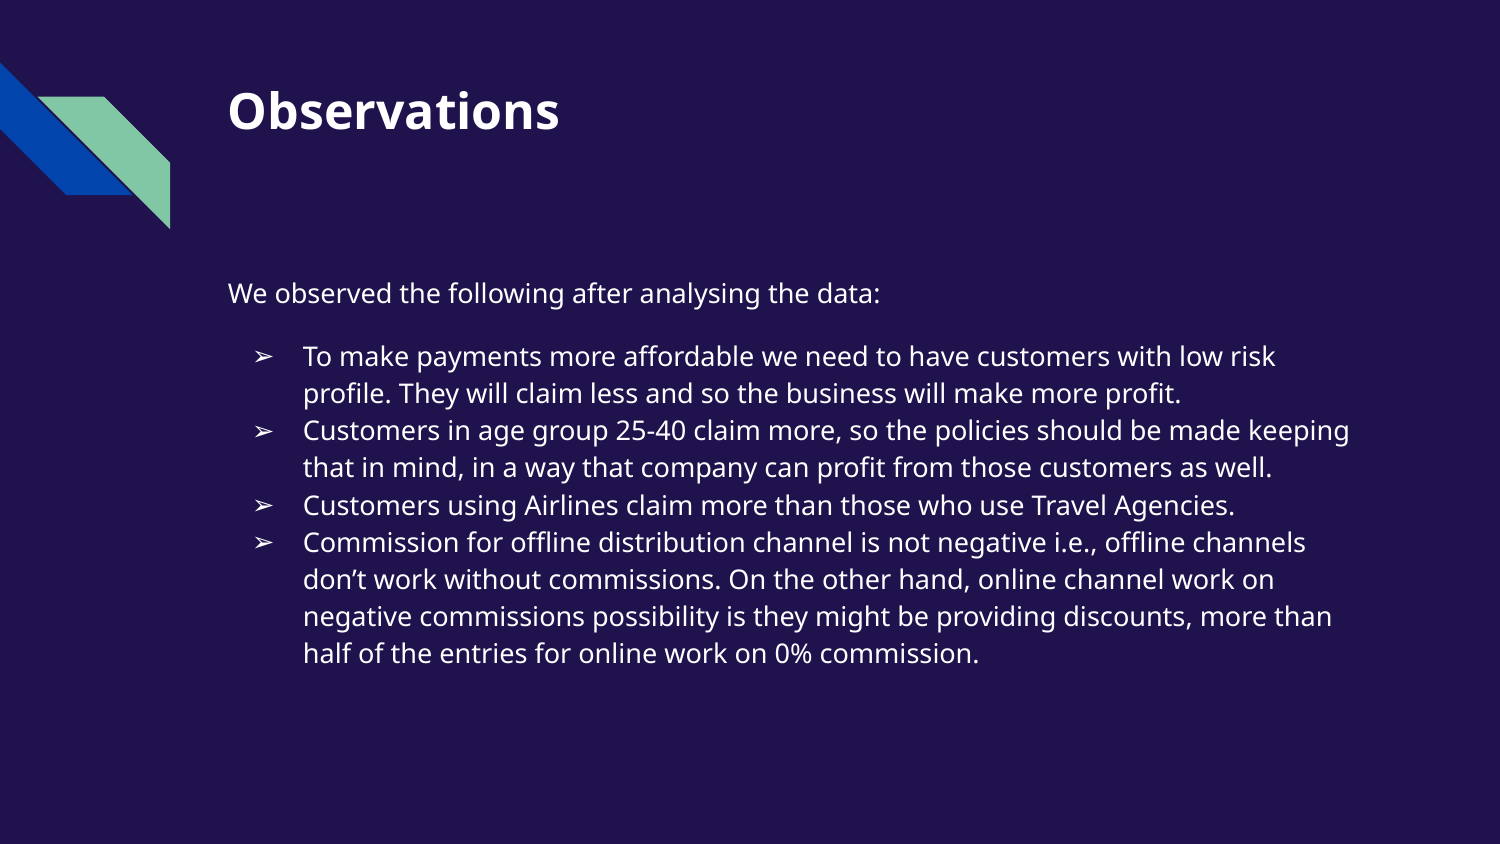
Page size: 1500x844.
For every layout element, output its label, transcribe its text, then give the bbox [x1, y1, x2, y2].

title Observations [212, 64, 1368, 215]
list We observed the following after analysing the data: To make payments more affordable we need to have customers with low risk profile. They will claim less and so the business will make more profit. Customers in age group 25-40 claim more, so the policies should be made keeping that in mind, in a way that company can profit from those customers as well. Customers using Airlines claim more than those who use Travel Agencies. Commission for offline distribution channel is not negative i.e., offline channels don’t work without commissions. On the other hand, online channel work on negative commissions possibility is they might be providing discounts, more than half of the entries for online work on 0% commission. [212, 257, 1368, 735]
